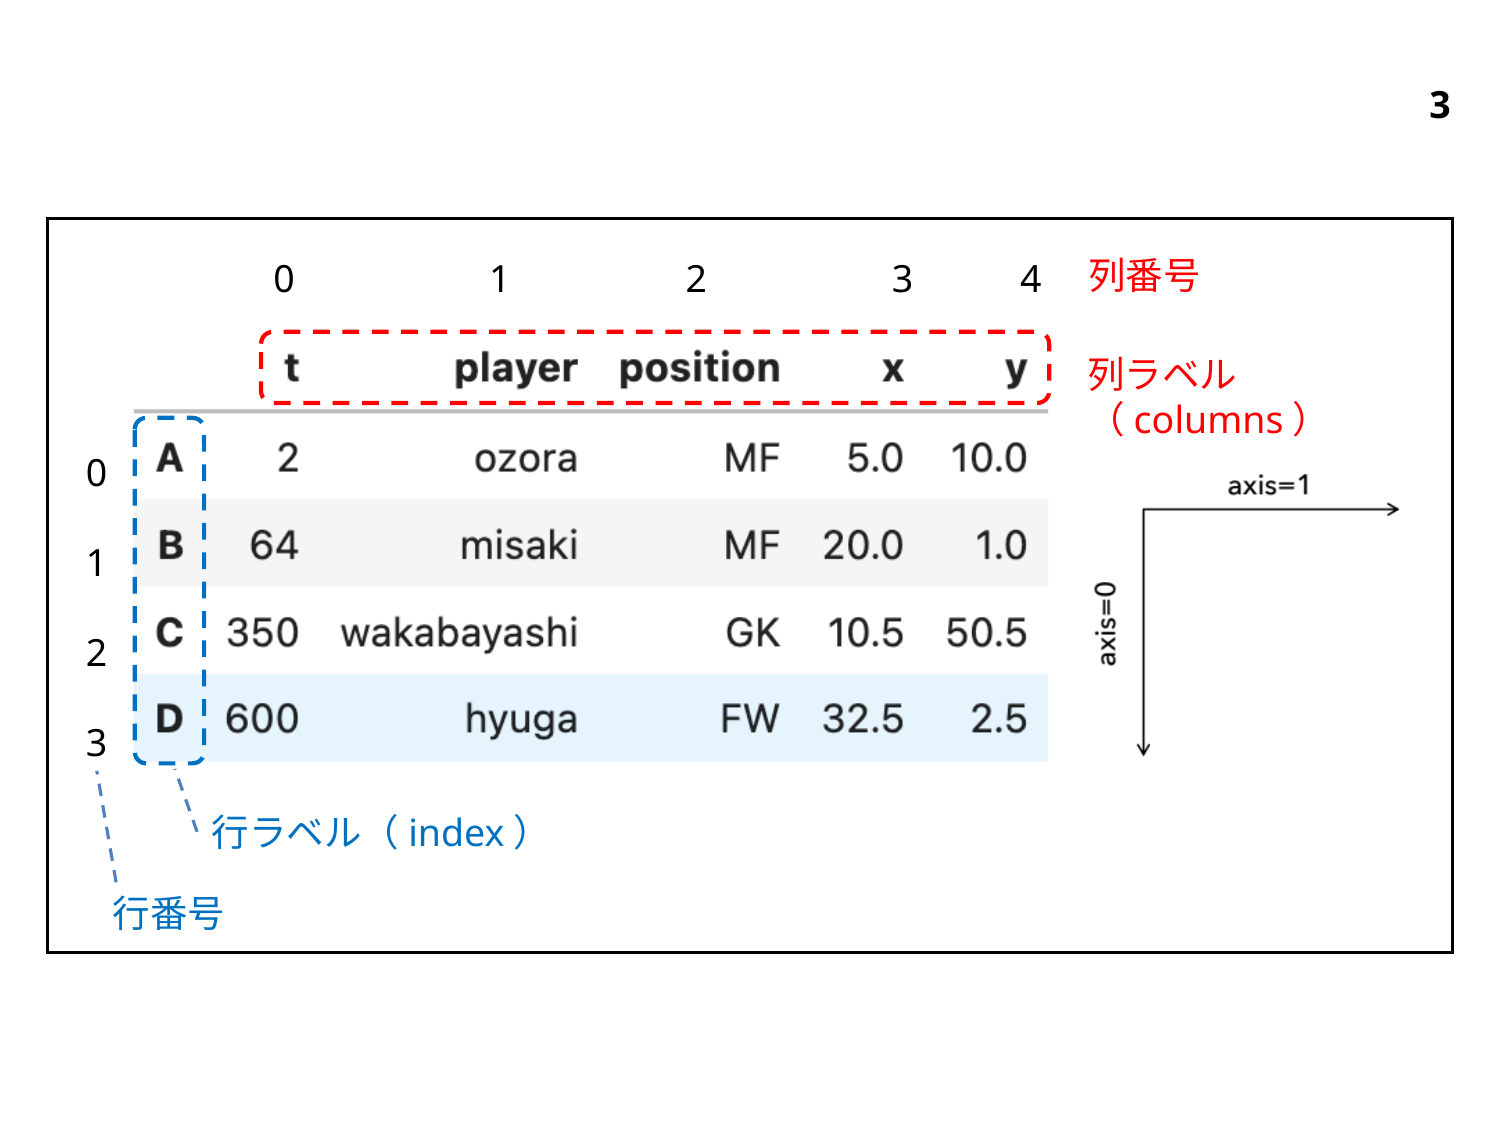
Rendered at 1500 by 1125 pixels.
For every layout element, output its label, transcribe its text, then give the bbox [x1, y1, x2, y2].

text_box 行ラベル（index） [197, 801, 566, 862]
text_box 列ラベル（columns） [1072, 344, 1476, 449]
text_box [174, 769, 205, 833]
slide_number 3 [1399, 76, 1481, 137]
text_box 0 1 2 3 [71, 396, 123, 771]
text_box 行番号 [97, 882, 241, 943]
picture [1080, 460, 1410, 767]
text_box [46, 217, 1453, 953]
picture [123, 340, 1058, 770]
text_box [96, 763, 117, 883]
text_box 列番号 [1073, 244, 1216, 305]
text_box 0 1 2 3 4 [258, 247, 1059, 308]
text_box [260, 330, 1050, 340]
